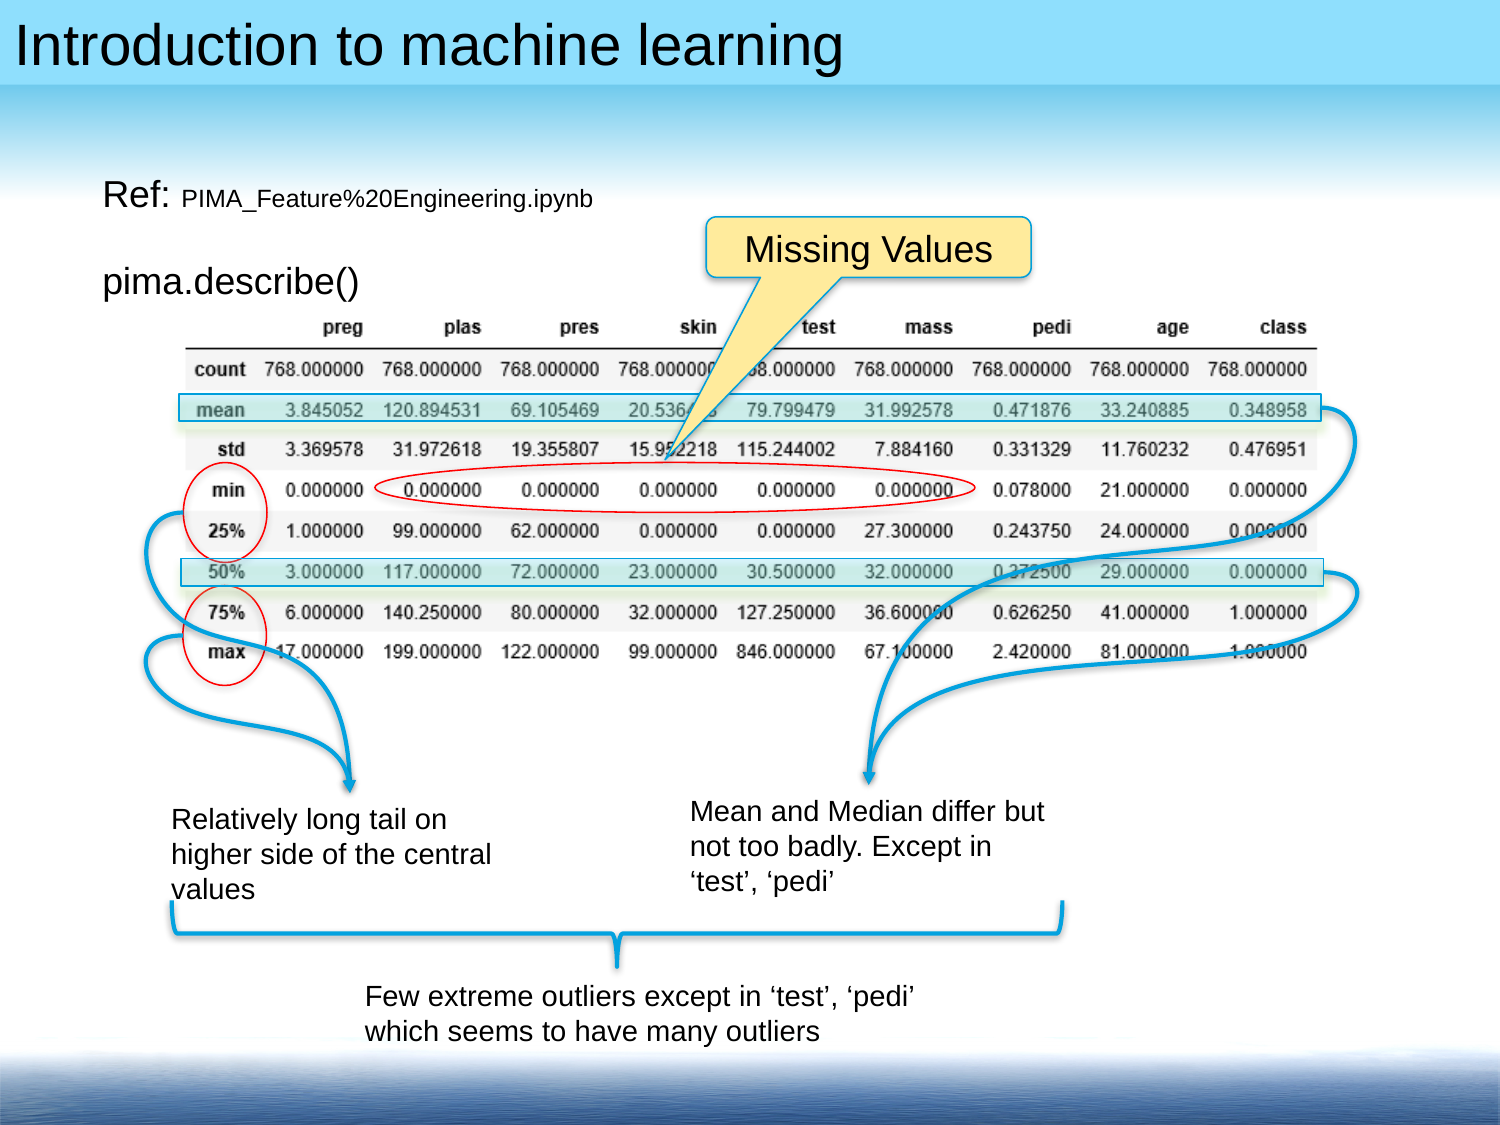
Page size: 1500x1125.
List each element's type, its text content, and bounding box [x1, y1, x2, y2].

picture [181, 396, 696, 419]
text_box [868, 571, 1324, 785]
text_box pima.describe() [87, 249, 413, 310]
text_box [169, 900, 1065, 969]
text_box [182, 635, 351, 794]
picture [0, 1037, 1500, 1125]
text_box Ref: PIMA_Feature%20Engineering.ipynb [87, 162, 1000, 223]
text_box Missing Values [705, 216, 1032, 310]
picture [178, 312, 740, 392]
picture [673, 312, 805, 448]
picture [708, 396, 1319, 419]
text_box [868, 407, 1322, 571]
picture [178, 515, 183, 617]
text_box Few extreme outliers except in ‘test’, ‘pedi’ which seems to have many outliers [350, 970, 975, 1056]
picture [178, 423, 868, 557]
picture [351, 560, 868, 584]
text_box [183, 512, 351, 635]
text_box Mean and Median differ but not too badly. Except in ‘test’, ‘pedi’ [674, 784, 1063, 898]
text_box Relatively long tail on higher side of the central values [156, 792, 544, 913]
picture [178, 621, 183, 633]
picture [351, 588, 868, 668]
picture [178, 638, 182, 668]
picture [734, 312, 1322, 392]
